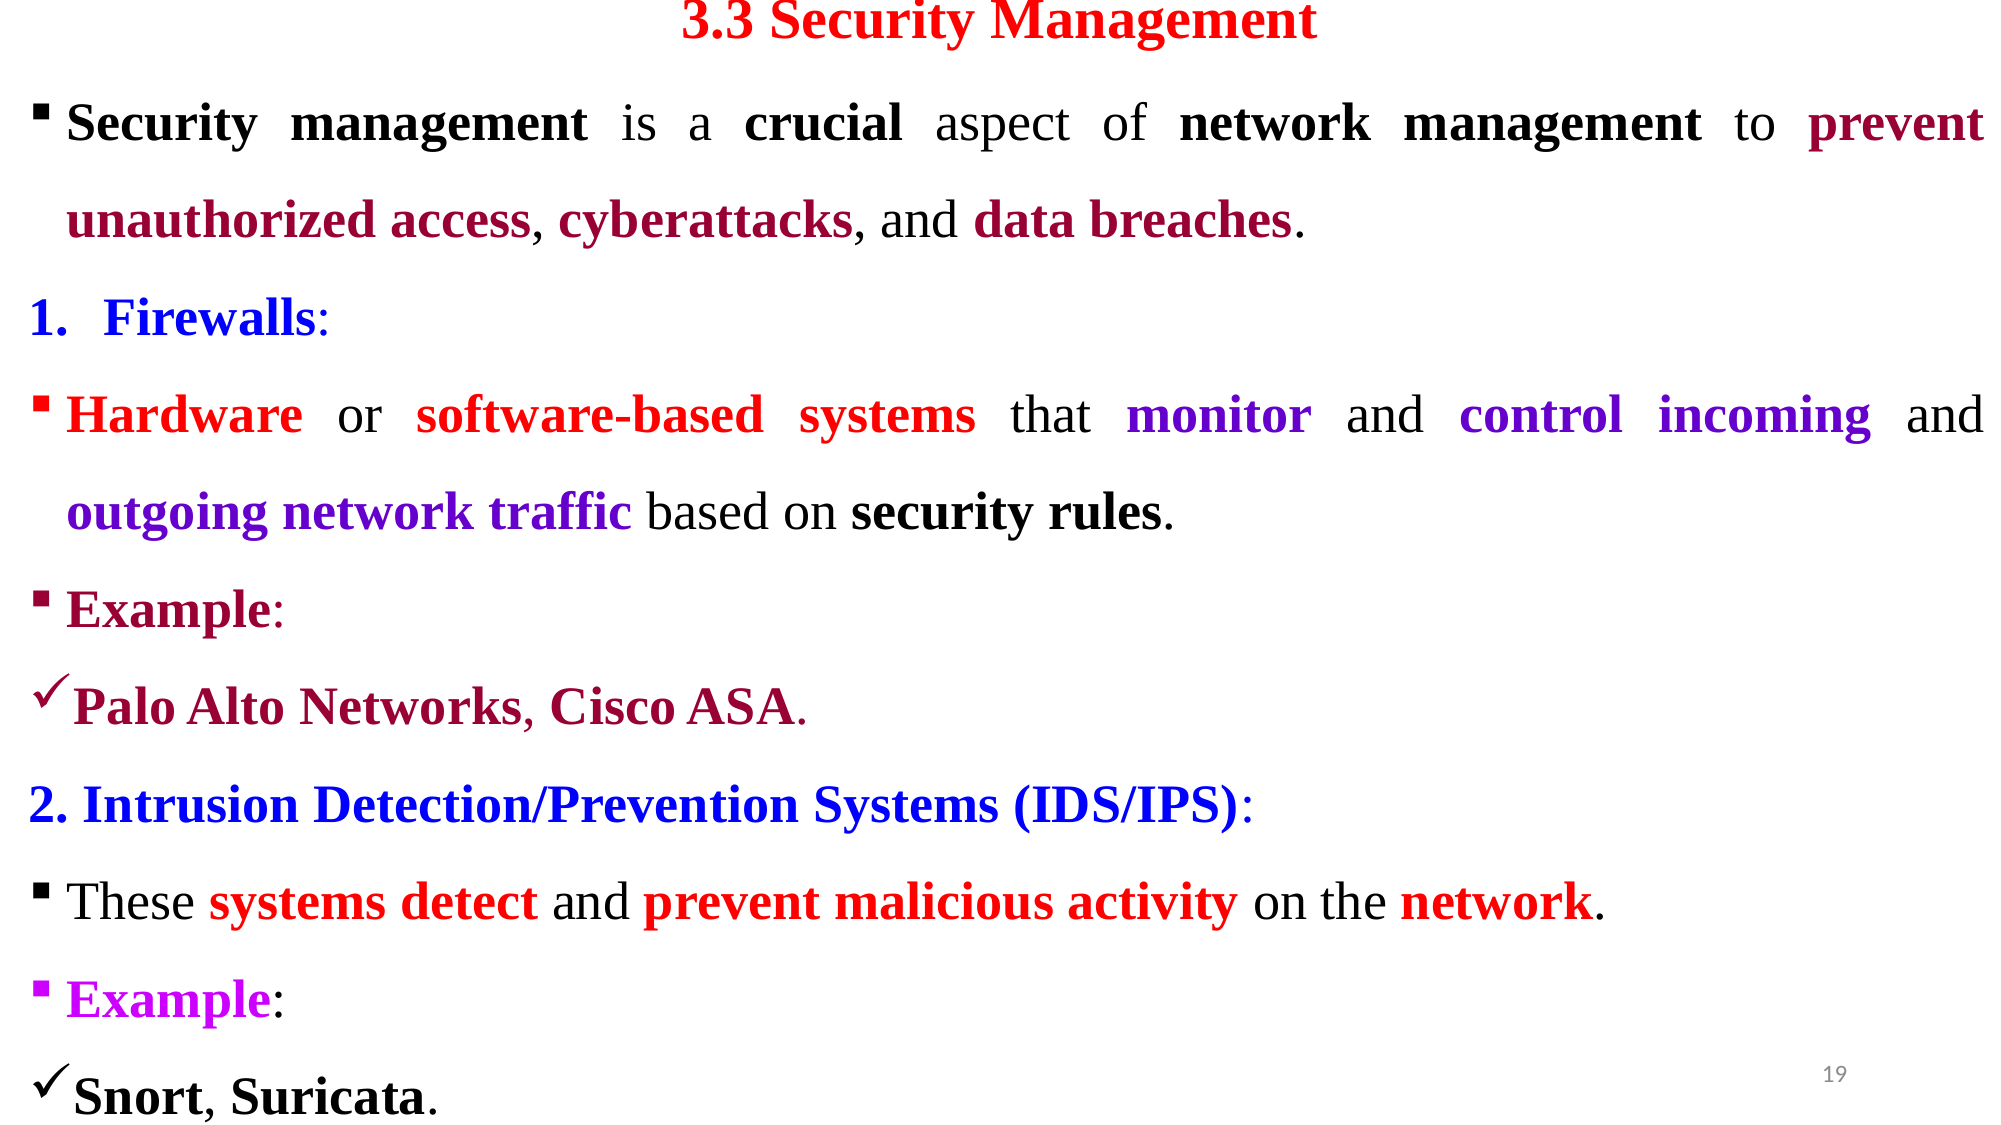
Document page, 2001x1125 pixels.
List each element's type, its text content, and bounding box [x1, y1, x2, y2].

slide_number 19 [1412, 1042, 1863, 1103]
title 3.3 Security Management [137, 0, 1863, 45]
list Security management is a crucial aspect of network management to prevent unauthorized access, cyberattacks, and data breaches. Firewalls: Hardware or software-based systems that monitor and control incoming and outgoing network traffic based on security rules. Example: Palo Alto Networks, Cisco ASA. 2. Intrusion Detection/Prevention Systems (IDS/IPS): These systems detect and prevent malicious activity on the network. Example: Snort, Suricata. [13, 45, 2000, 1125]
